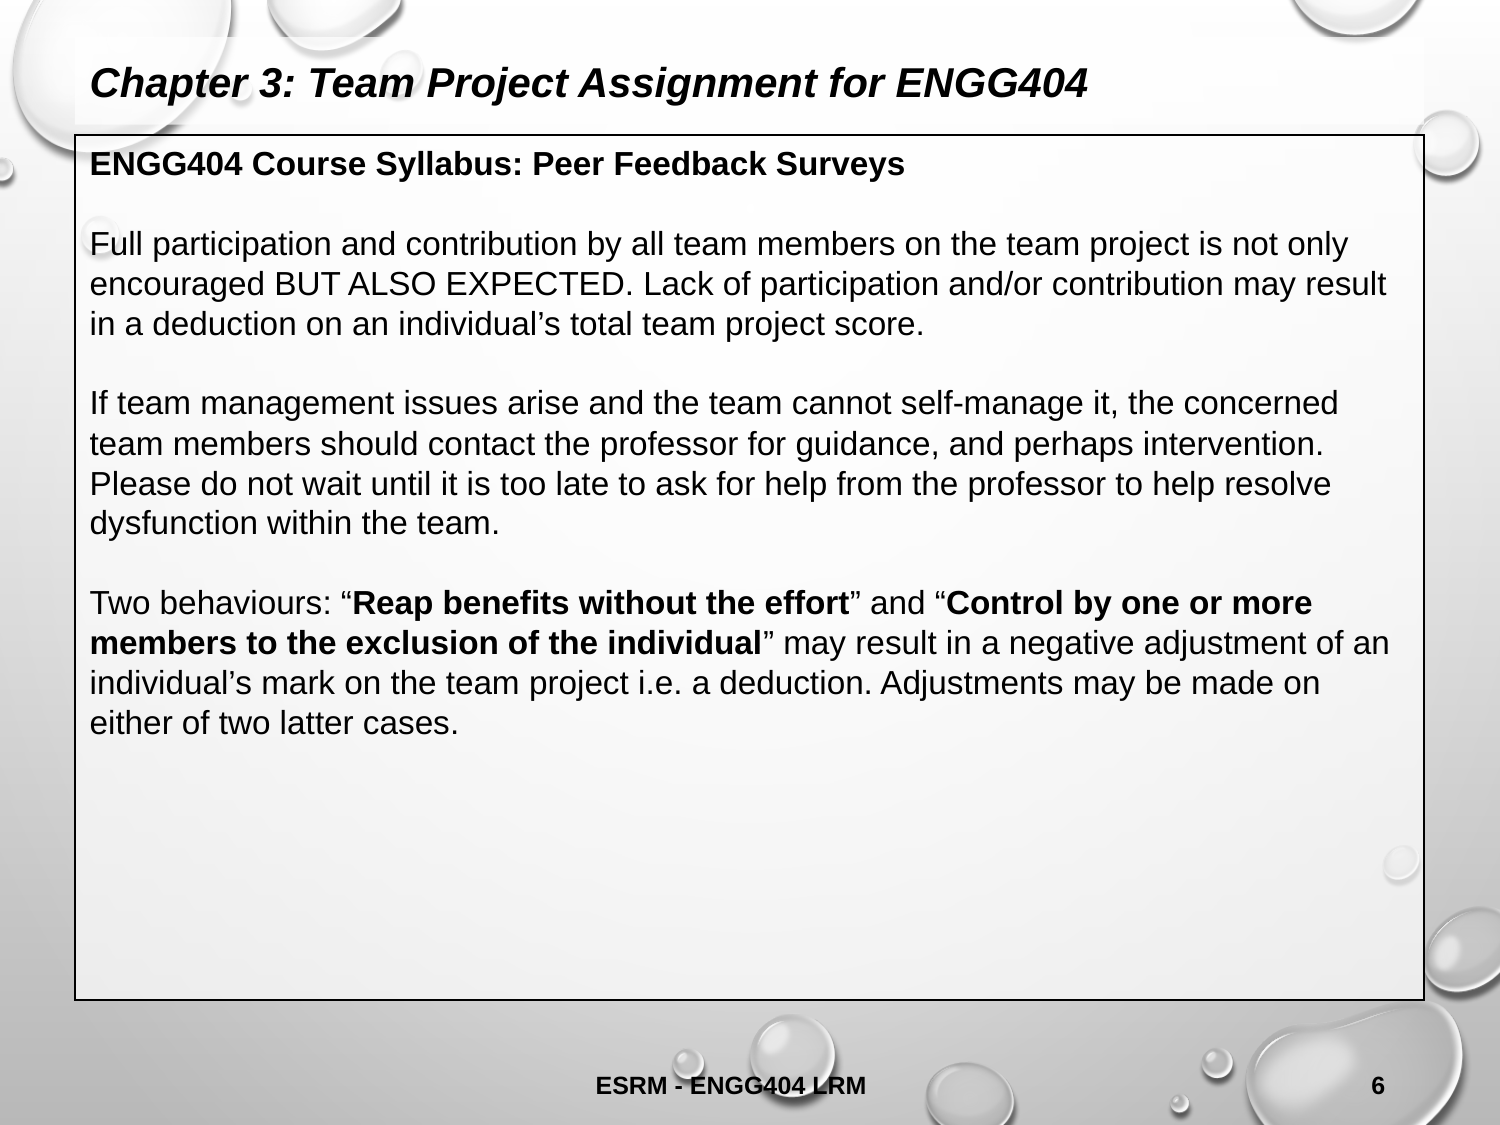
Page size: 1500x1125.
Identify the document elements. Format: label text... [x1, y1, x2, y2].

text_box Chapter 3: Team Project Assignment for ENGG404 [74, 37, 1425, 125]
text_box 6 [1249, 1062, 1400, 1100]
text_box ESRM - ENGG404 LRM [412, 1062, 1050, 1100]
picture [0, 0, 1500, 1125]
text_box ENGG404 Course Syllabus: Peer Feedback Surveys Full participation and contribution by all team members on the team project is not only encouraged BUT ALSO EXPECTED. Lack of participation and/or contribution may result in a deduction on an individual’s total team project score. If team management issues arise and the team cannot self-manage it, the concerned team members should contact the professor for guidance, and perhaps intervention. Please do not wait until it is too late to ask for help from the professor to help resolve dysfunction within the team. Two behaviours: “Reap benefits without the effort” and “Control by one or more members to the exclusion of the individual” may result in a negative adjustment of an individual’s mark on the team project i.e. a deduction. Adjustments may be made on either of two latter cases. [74, 134, 1425, 1000]
